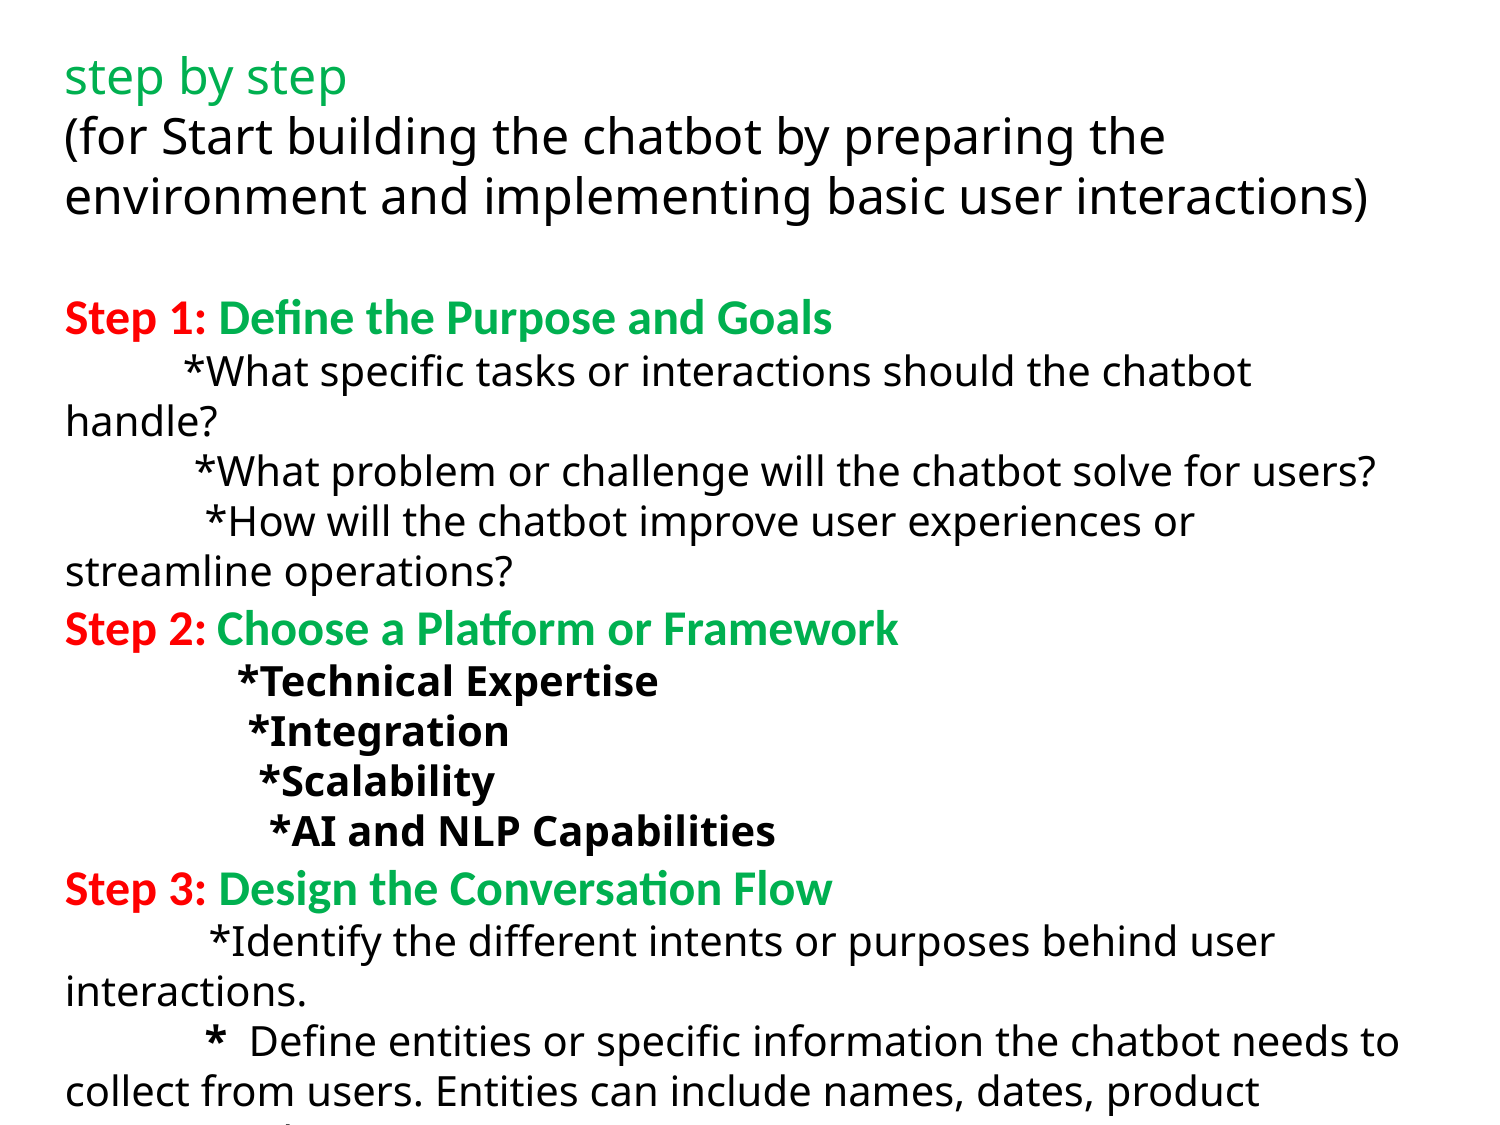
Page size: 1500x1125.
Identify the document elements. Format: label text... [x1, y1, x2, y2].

text_box step by step (for Start building the chatbot by preparing the environment and implementing basic user interactions) Step 1: Define the Purpose and Goals *What specific tasks or interactions should the chatbot handle? *What problem or challenge will the chatbot solve for users? *How will the chatbot improve user experiences or streamline operations? Step 2: Choose a Platform or Framework *Technical Expertise *Integration *Scalability *AI and NLP Capabilities Step 3: Design the Conversation Flow *Identify the different intents or purposes behind user interactions. * Define entities or specific information the chatbot needs to collect from users. Entities can include names, dates, product names, and more. * Create dialog trees that outline . [50, 37, 1425, 1125]
